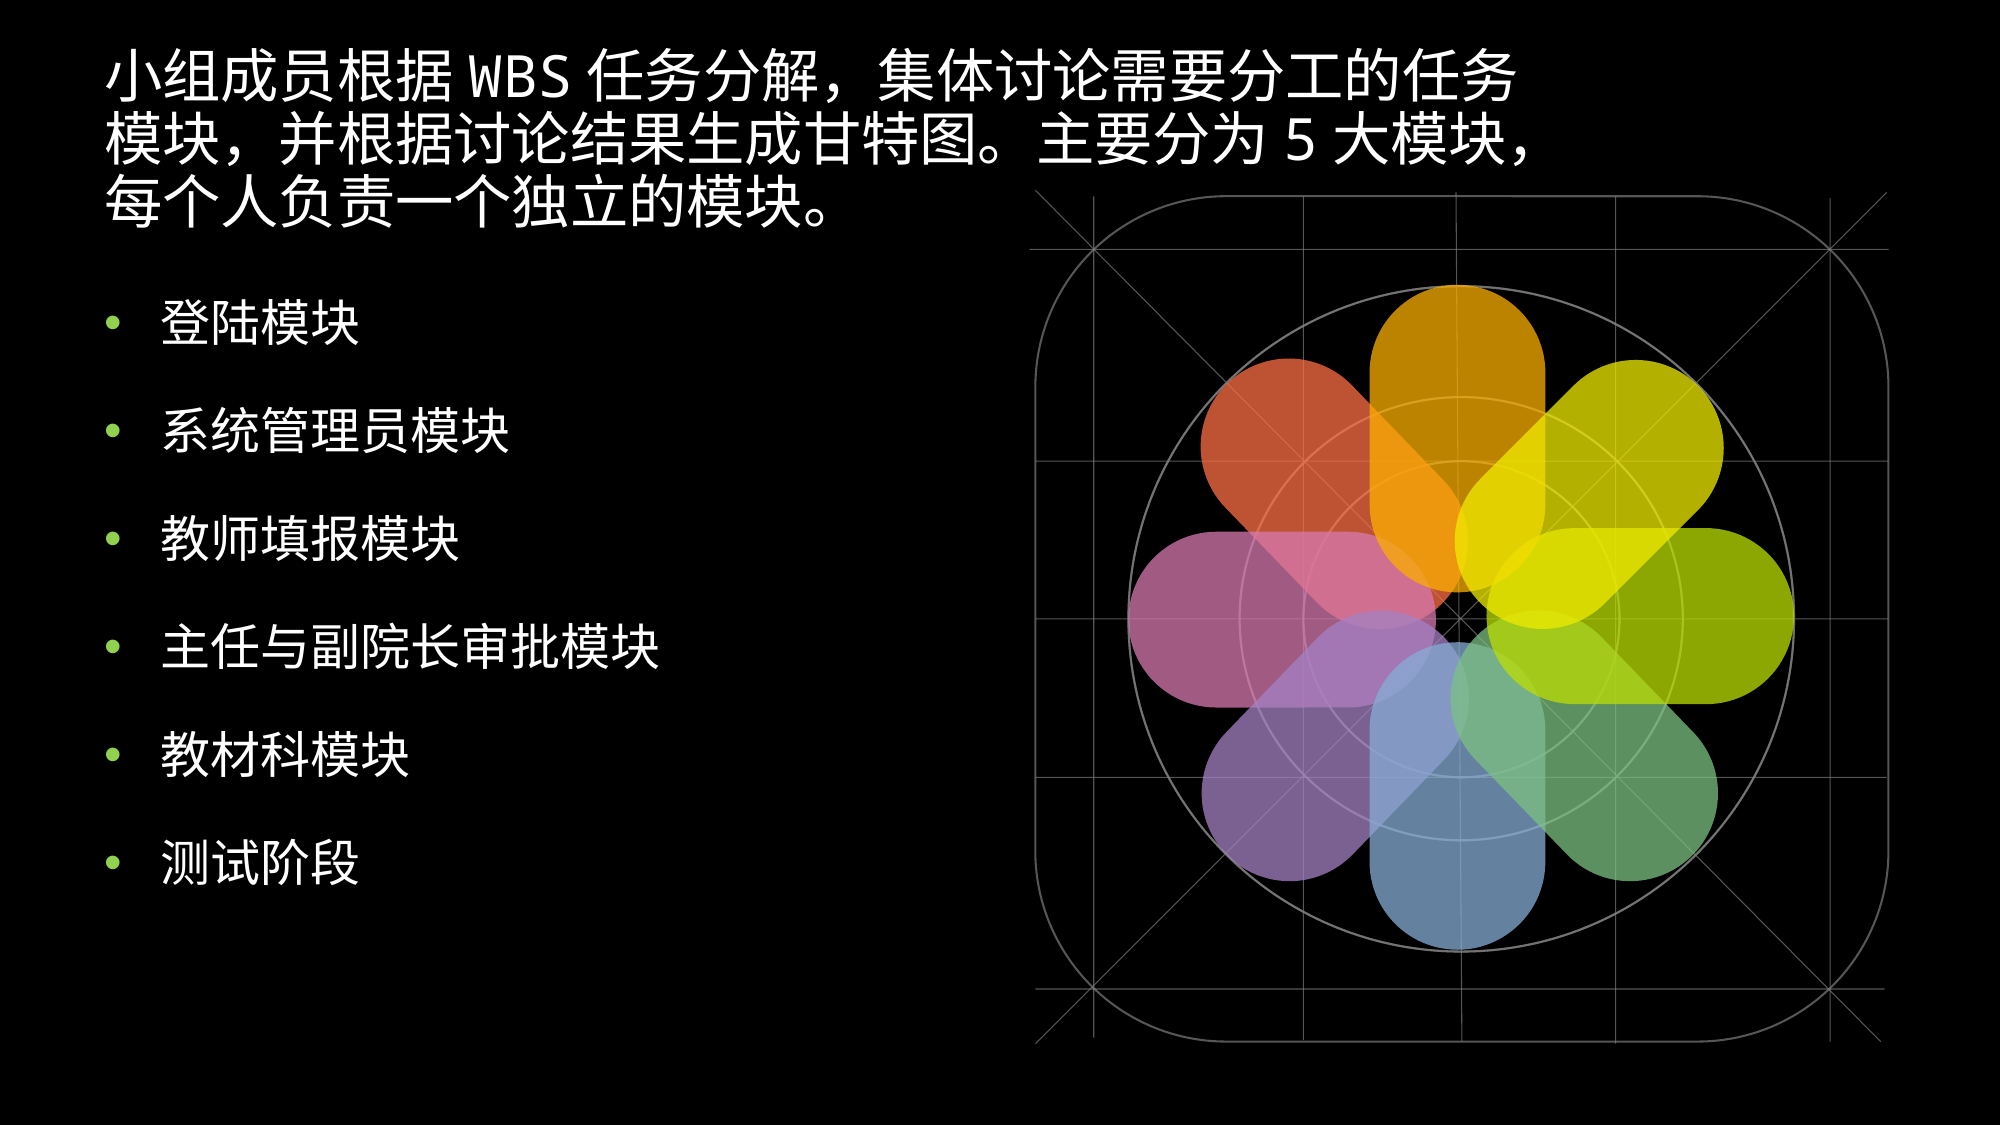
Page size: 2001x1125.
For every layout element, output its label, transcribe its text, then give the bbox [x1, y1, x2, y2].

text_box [1304, 462, 1455, 618]
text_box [1616, 778, 1887, 1044]
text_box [1616, 619, 1887, 777]
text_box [1035, 778, 1615, 1044]
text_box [1455, 619, 1462, 777]
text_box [1462, 462, 1615, 618]
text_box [1462, 619, 1615, 777]
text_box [1455, 778, 1462, 1042]
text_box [1035, 619, 1303, 777]
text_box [1455, 462, 1462, 618]
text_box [1455, 192, 1462, 461]
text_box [1035, 462, 1303, 618]
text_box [1304, 619, 1455, 777]
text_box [1035, 192, 1455, 461]
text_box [1462, 192, 1887, 461]
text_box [1616, 462, 1887, 618]
list 小组成员根据WBS任务分解，集体讨论需要分工的任务模块，并根据讨论结果生成甘特图。主要分为5大模块，每个人负责一个独立的模块。 登陆模块 系统管理员模块 教师填报模块 主任与副院长审批模块 教材科模块 测试阶段 [89, 39, 1590, 926]
